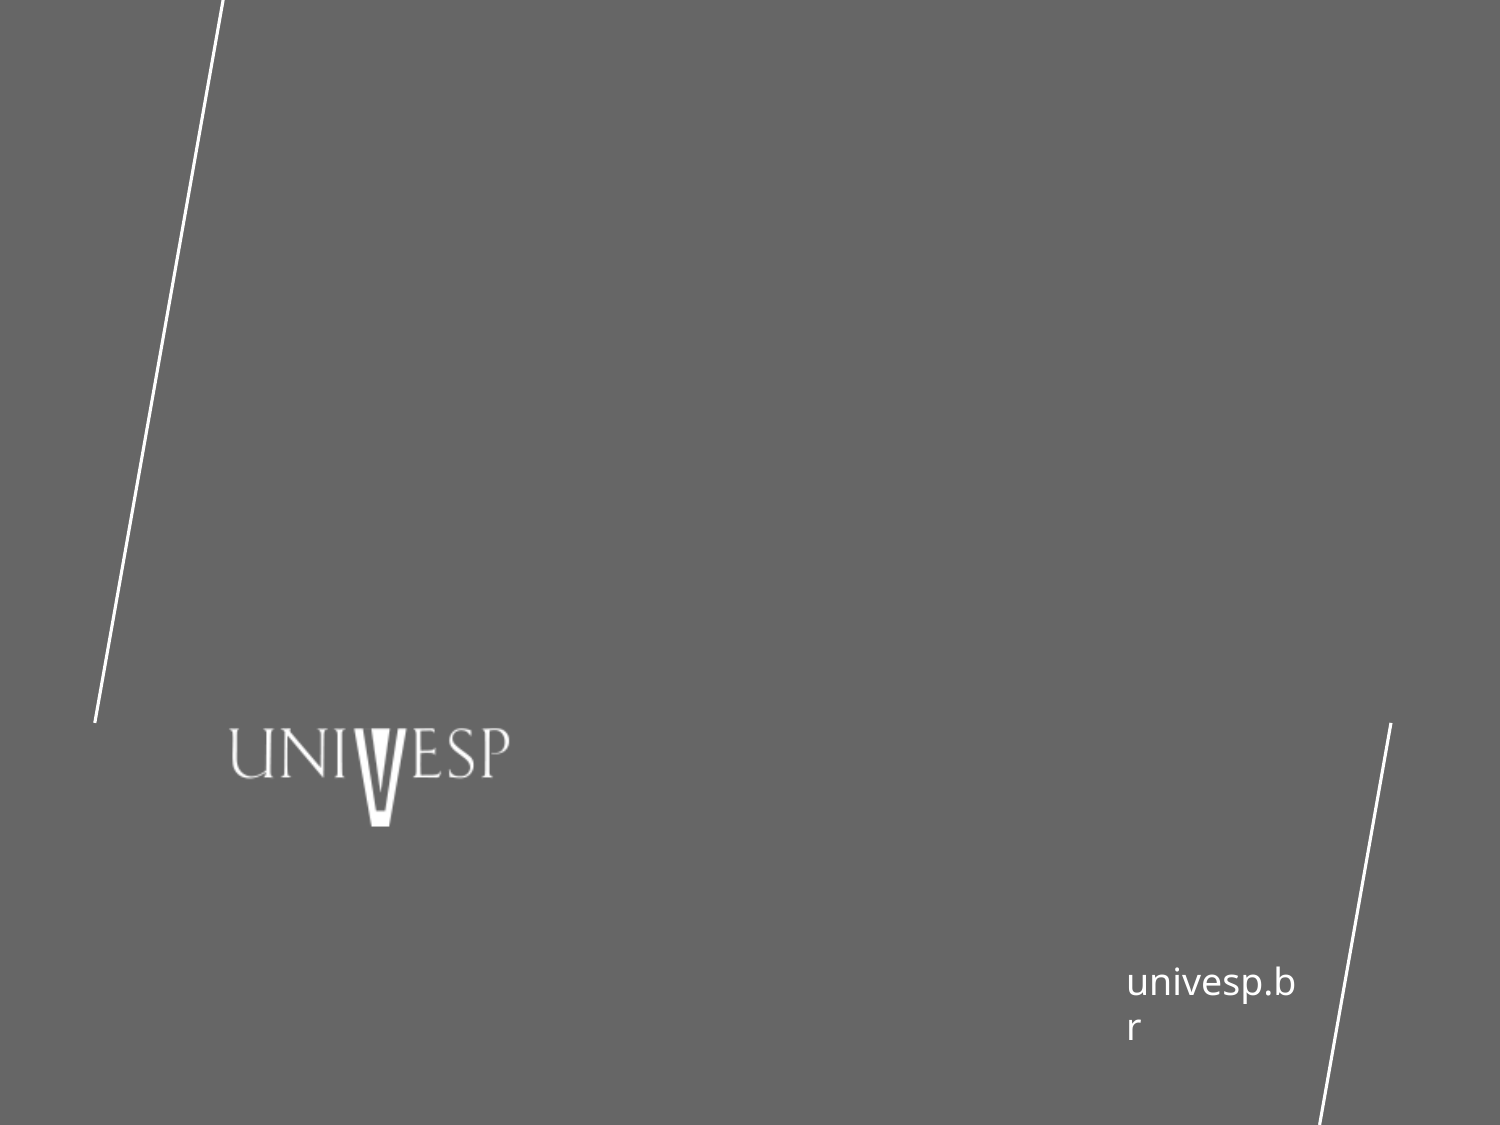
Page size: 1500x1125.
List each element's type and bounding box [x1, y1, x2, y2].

picture [223, 722, 532, 840]
